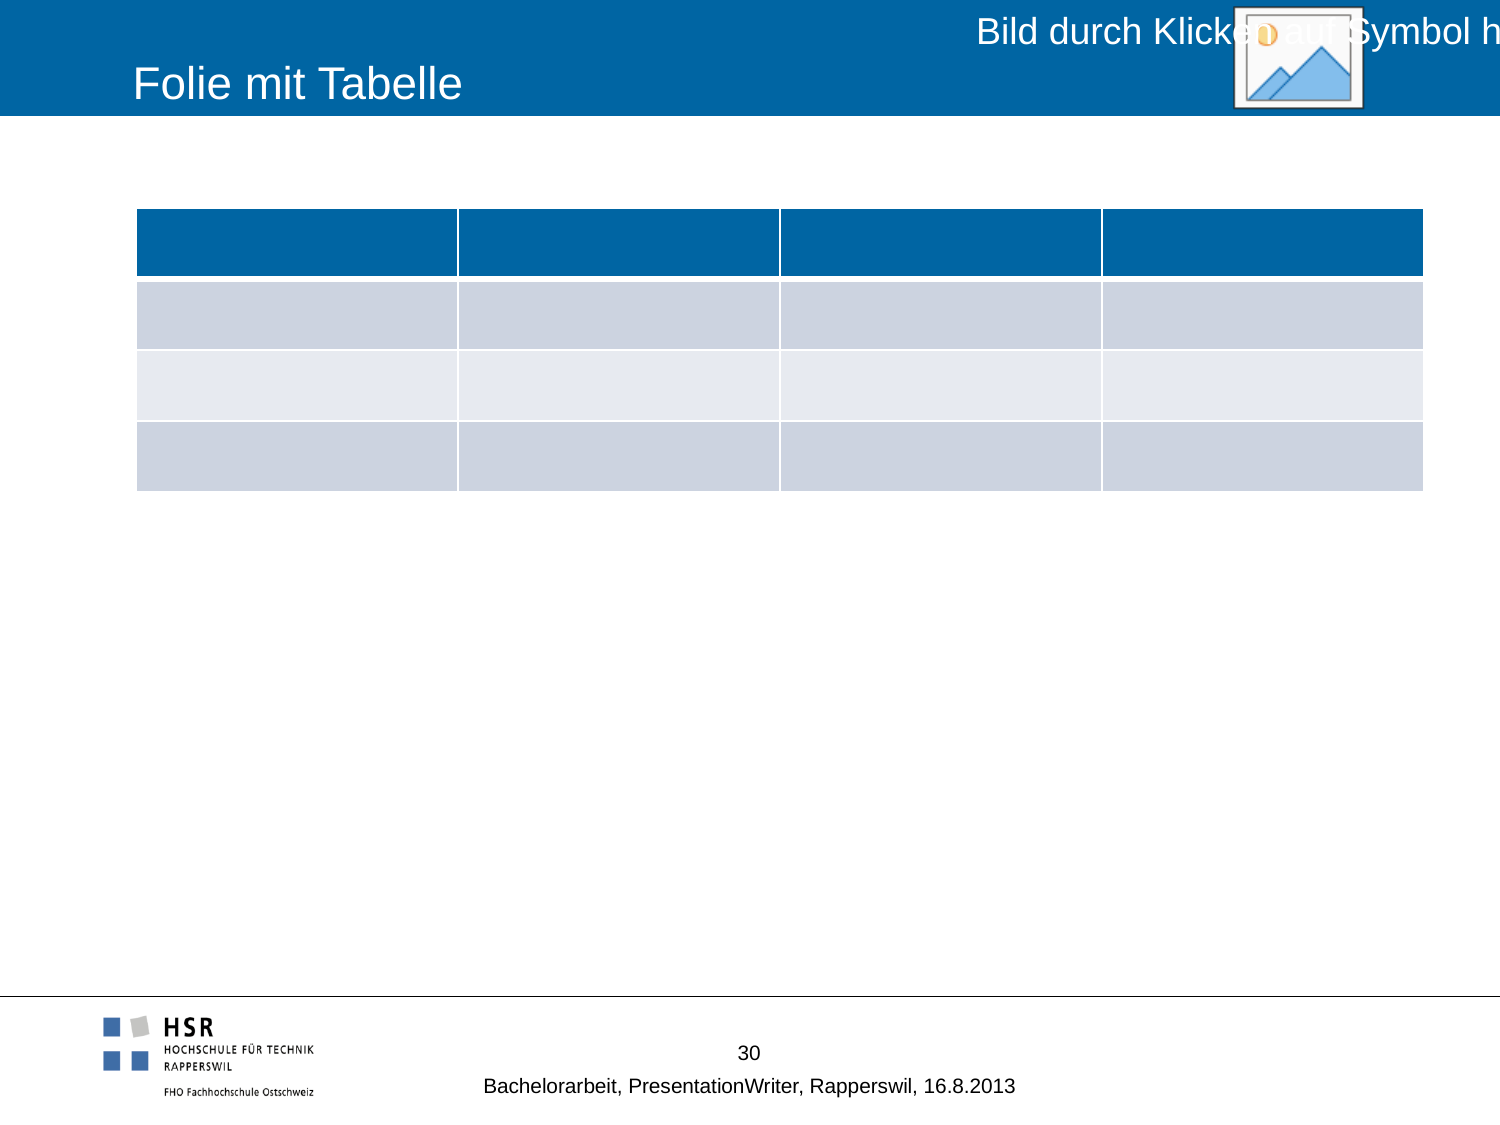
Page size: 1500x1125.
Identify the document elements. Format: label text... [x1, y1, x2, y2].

table_cell [1103, 351, 1423, 420]
table_cell [137, 282, 457, 349]
table_cell [459, 422, 779, 491]
table_cell [781, 282, 1101, 349]
table_header [459, 209, 779, 276]
slide_number 30 [413, 1042, 1085, 1062]
table_cell [781, 351, 1101, 420]
table_cell [459, 351, 779, 420]
table_cell [1103, 282, 1423, 349]
footer Bachelorarbeit, PresentationWriter, Rapperswil, 16.8.2013 [412, 1064, 1087, 1106]
table_cell [1103, 422, 1423, 491]
table_cell [137, 351, 457, 420]
table_cell [459, 282, 779, 349]
title Folie mit Tabelle [0, 0, 1095, 116]
table_cell [781, 422, 1101, 491]
table_cell [137, 422, 457, 491]
table_header [137, 209, 457, 276]
table_header [1103, 209, 1423, 276]
picture [60, 1001, 327, 1111]
picture [1097, 0, 1500, 117]
table_header [781, 209, 1101, 276]
